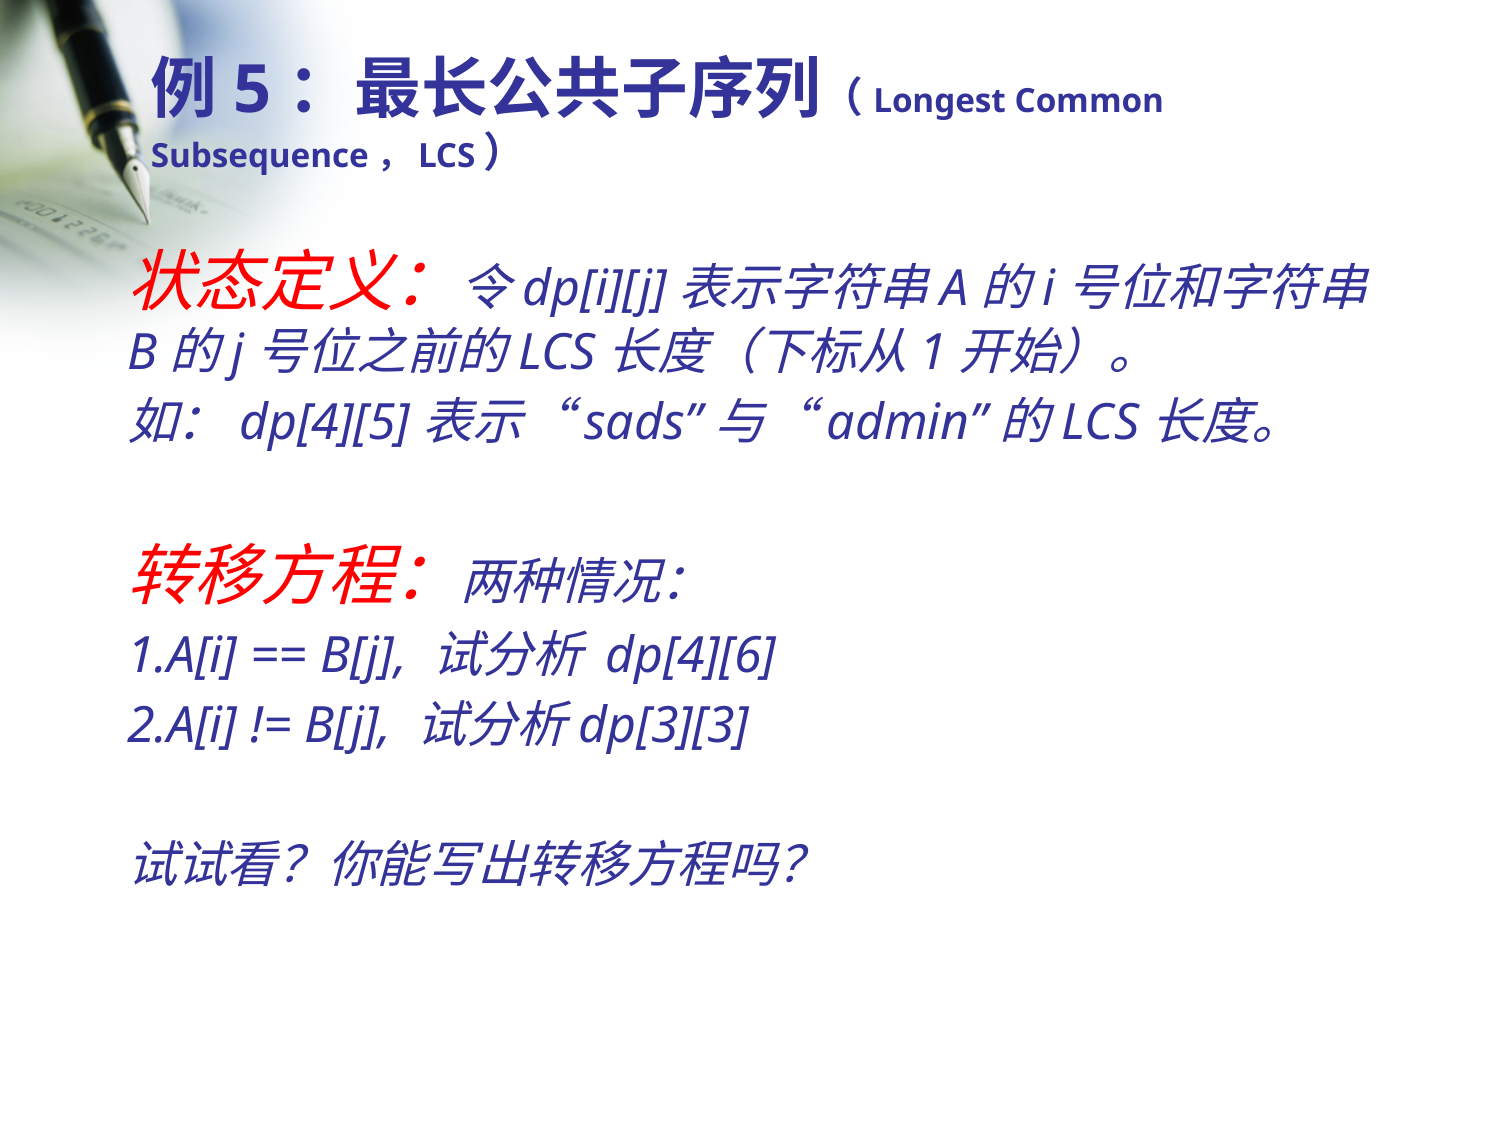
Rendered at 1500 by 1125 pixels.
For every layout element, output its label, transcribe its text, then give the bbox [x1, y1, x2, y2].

list 状态定义：令dp[i][j]表示字符串A的i号位和字符串B的j号位之前的LCS长度（下标从1开始）。 如：dp[4][5]表示“sads”与“admin”的LCS长度。 转移方程：两种情况： 1.A[i] == B[j], 试分析 dp[4][6] 2.A[i] != B[j], 试分析dp[3][3] 试试看？你能写出转移方程吗？ [111, 231, 1388, 776]
picture [0, 0, 373, 368]
text_box 例5：最长公共子序列（Longest Common Subsequence，LCS） [135, 66, 1478, 184]
